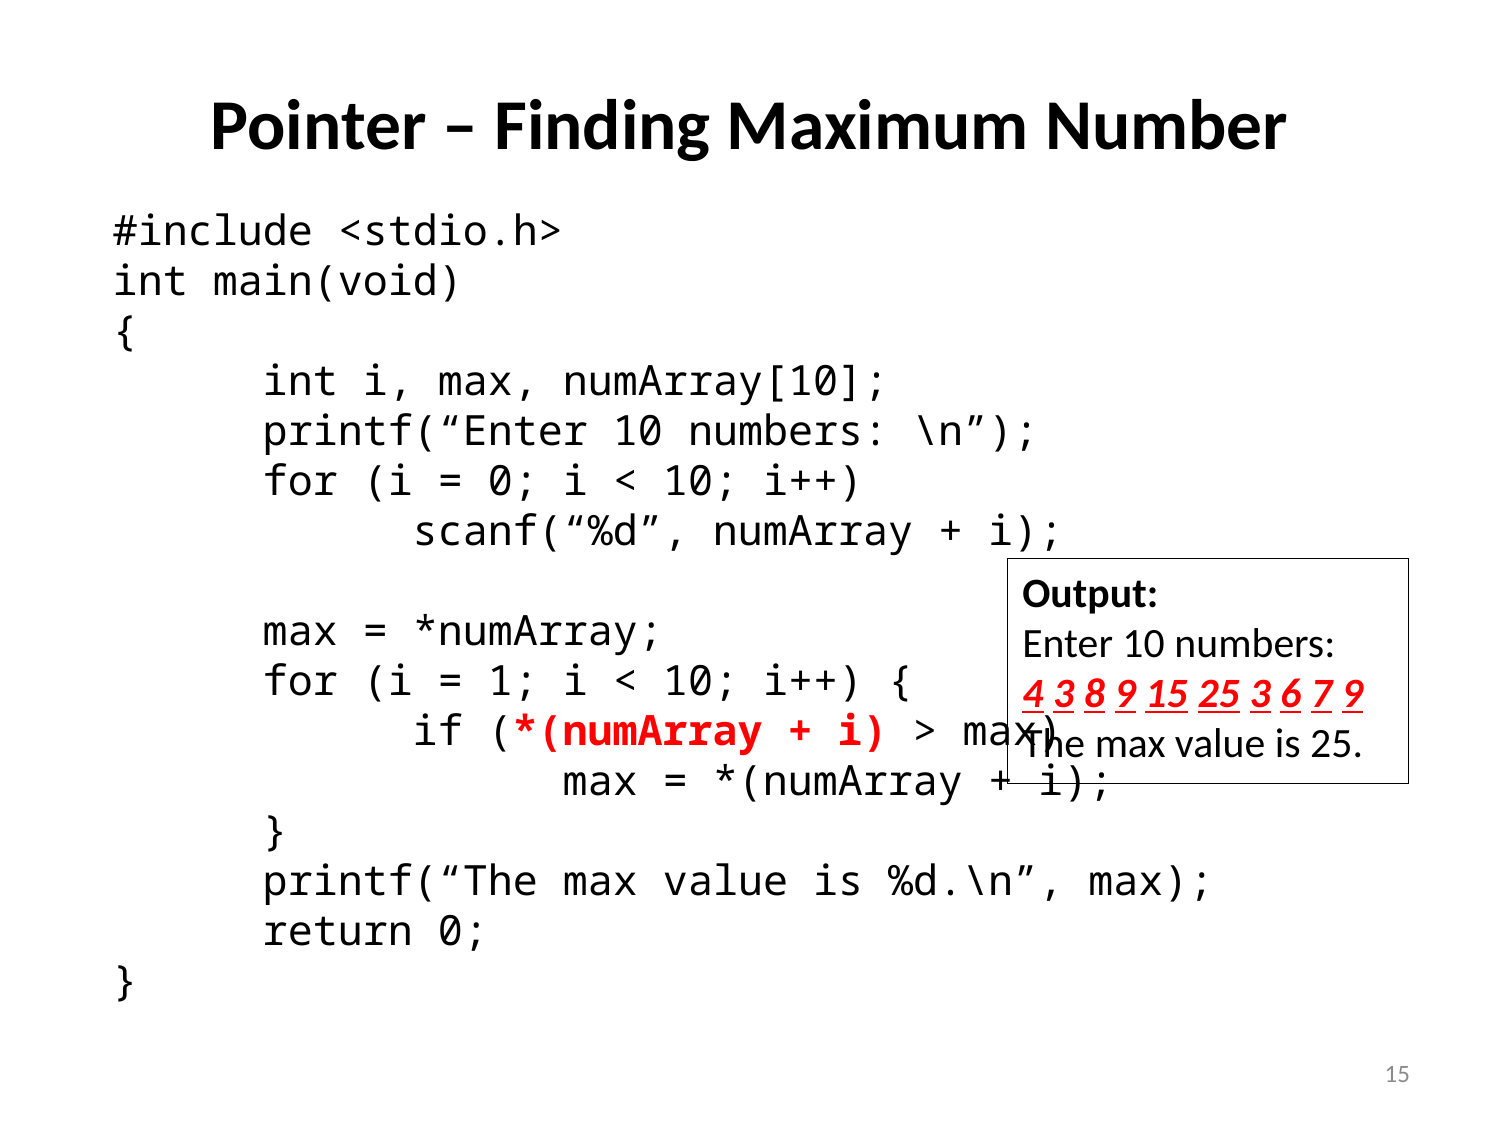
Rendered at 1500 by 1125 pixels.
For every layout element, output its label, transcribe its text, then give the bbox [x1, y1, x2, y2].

slide_number 15 [1074, 1042, 1425, 1103]
text_box #include <stdio.h> int main(void) { int i, max, numArray[10]; printf(“Enter 10 numbers: \n”); for (i = 0; i < 10; i++) scanf(“%d”, numArray + i); max = *numArray; for (i = 1; i < 10; i++) { if (*(numArray + i) > max) max = *(numArray + i); } printf(“The max value is %d.\n”, max); return 0; } [97, 196, 1283, 1012]
title Pointer – Finding Maximum Number [75, 45, 1425, 197]
list Output: Enter 10 numbers: 4 3 8 9 15 25 3 6 7 9 The max value is 25. [1283, 558, 1409, 784]
